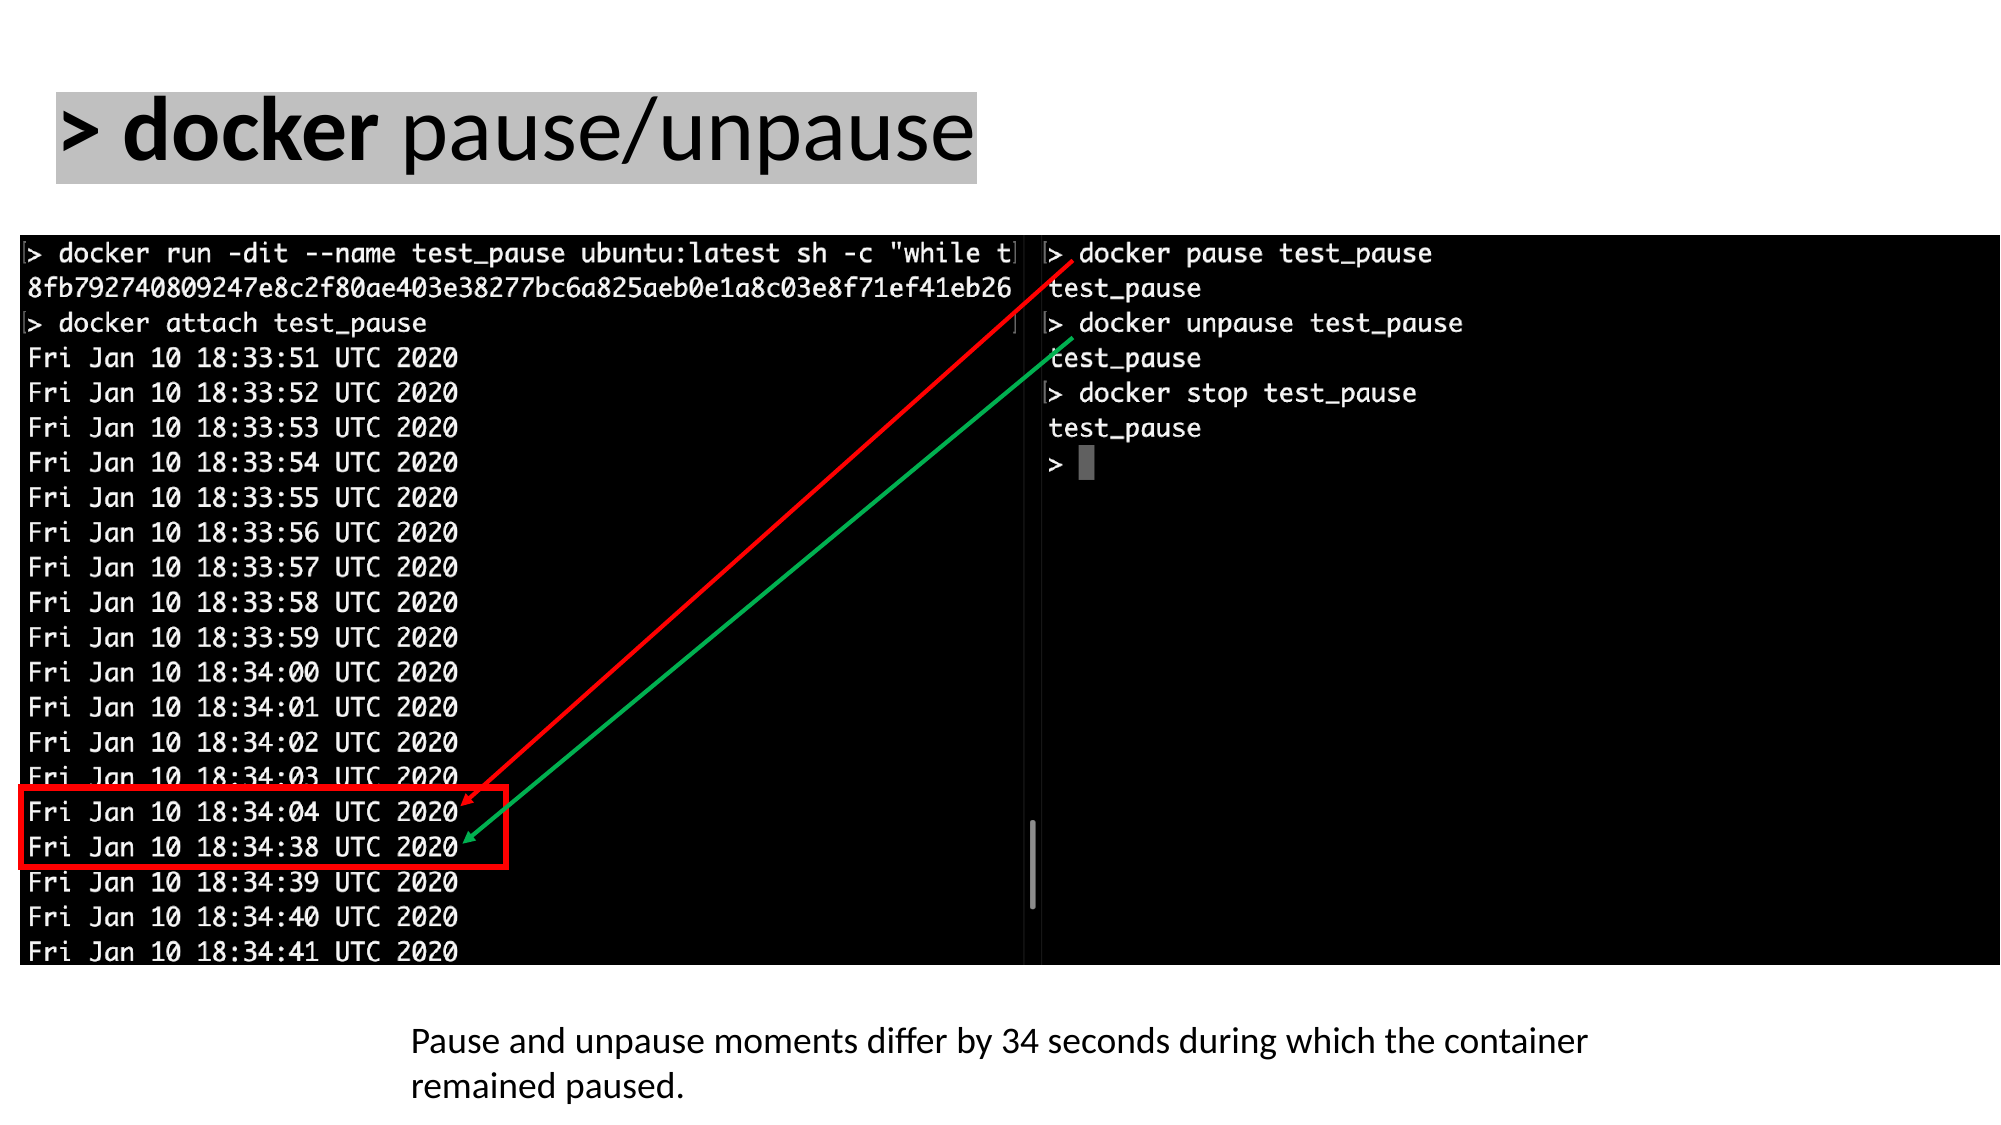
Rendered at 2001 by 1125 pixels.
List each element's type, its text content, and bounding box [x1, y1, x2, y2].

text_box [460, 260, 1074, 337]
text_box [462, 337, 1074, 844]
title > docker pause/unpause [41, 59, 1767, 202]
text_box Pause and unpause moments differ by 34 seconds during which the container remained paused. [395, 1008, 1636, 1114]
picture [20, 234, 2000, 965]
